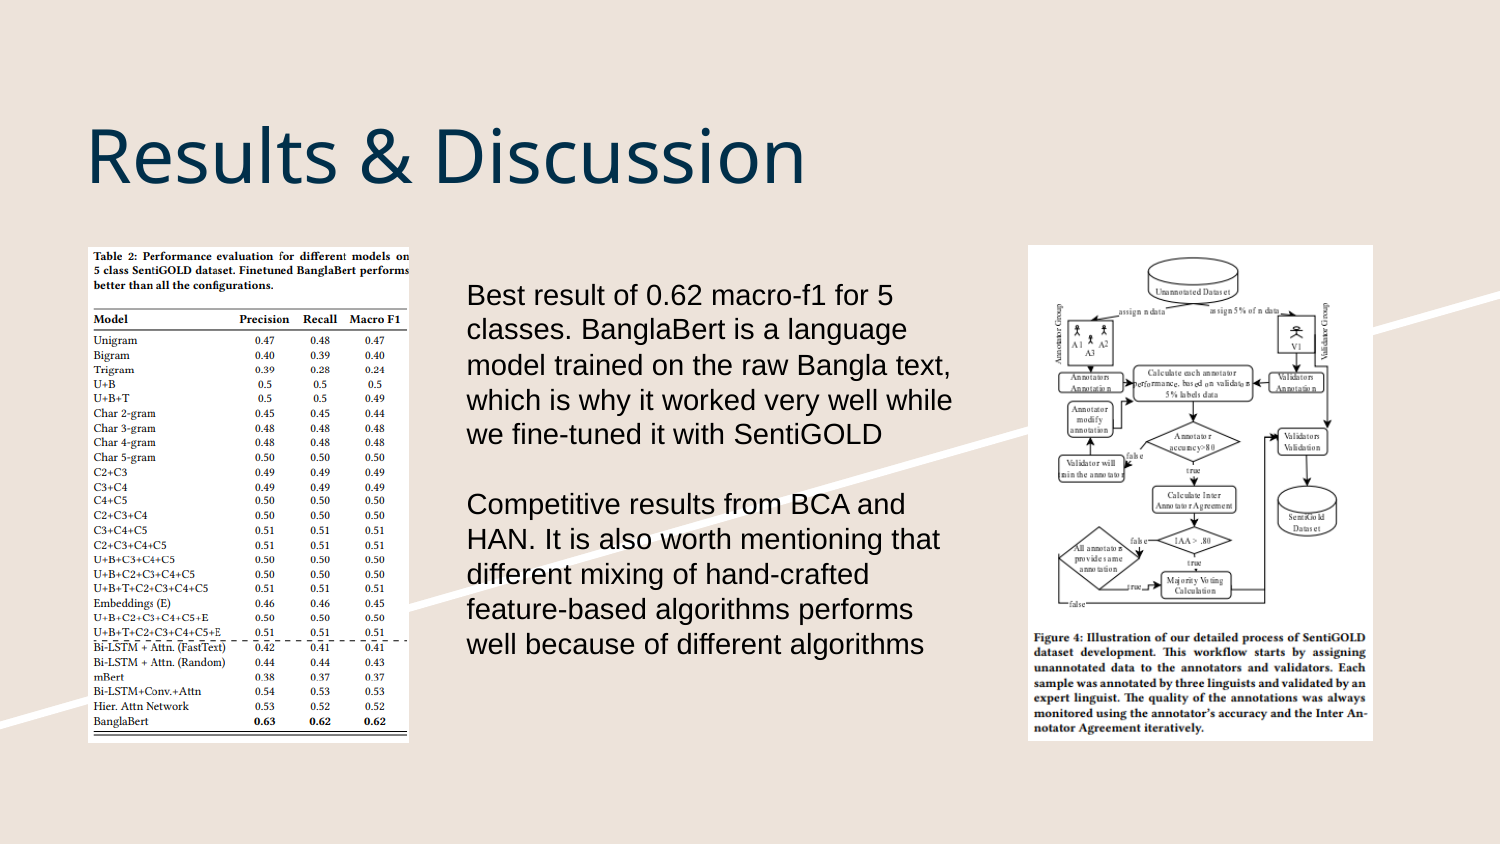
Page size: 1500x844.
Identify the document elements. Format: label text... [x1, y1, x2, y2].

title Results & Discussion [51, 88, 1449, 299]
picture [88, 247, 410, 744]
text_box Best result of 0.62 macro-f1 for 5 classes. BanglaBert is a language model trained on the raw Bangla text, which is why it worked very well while we fine-tuned it with SentiGOLD Competitive results from BCA and HAN. It is also worth mentioning that different mixing of hand-crafted feature-based algorithms performs well because of different algorithms [451, 260, 986, 676]
picture [1027, 245, 1374, 741]
